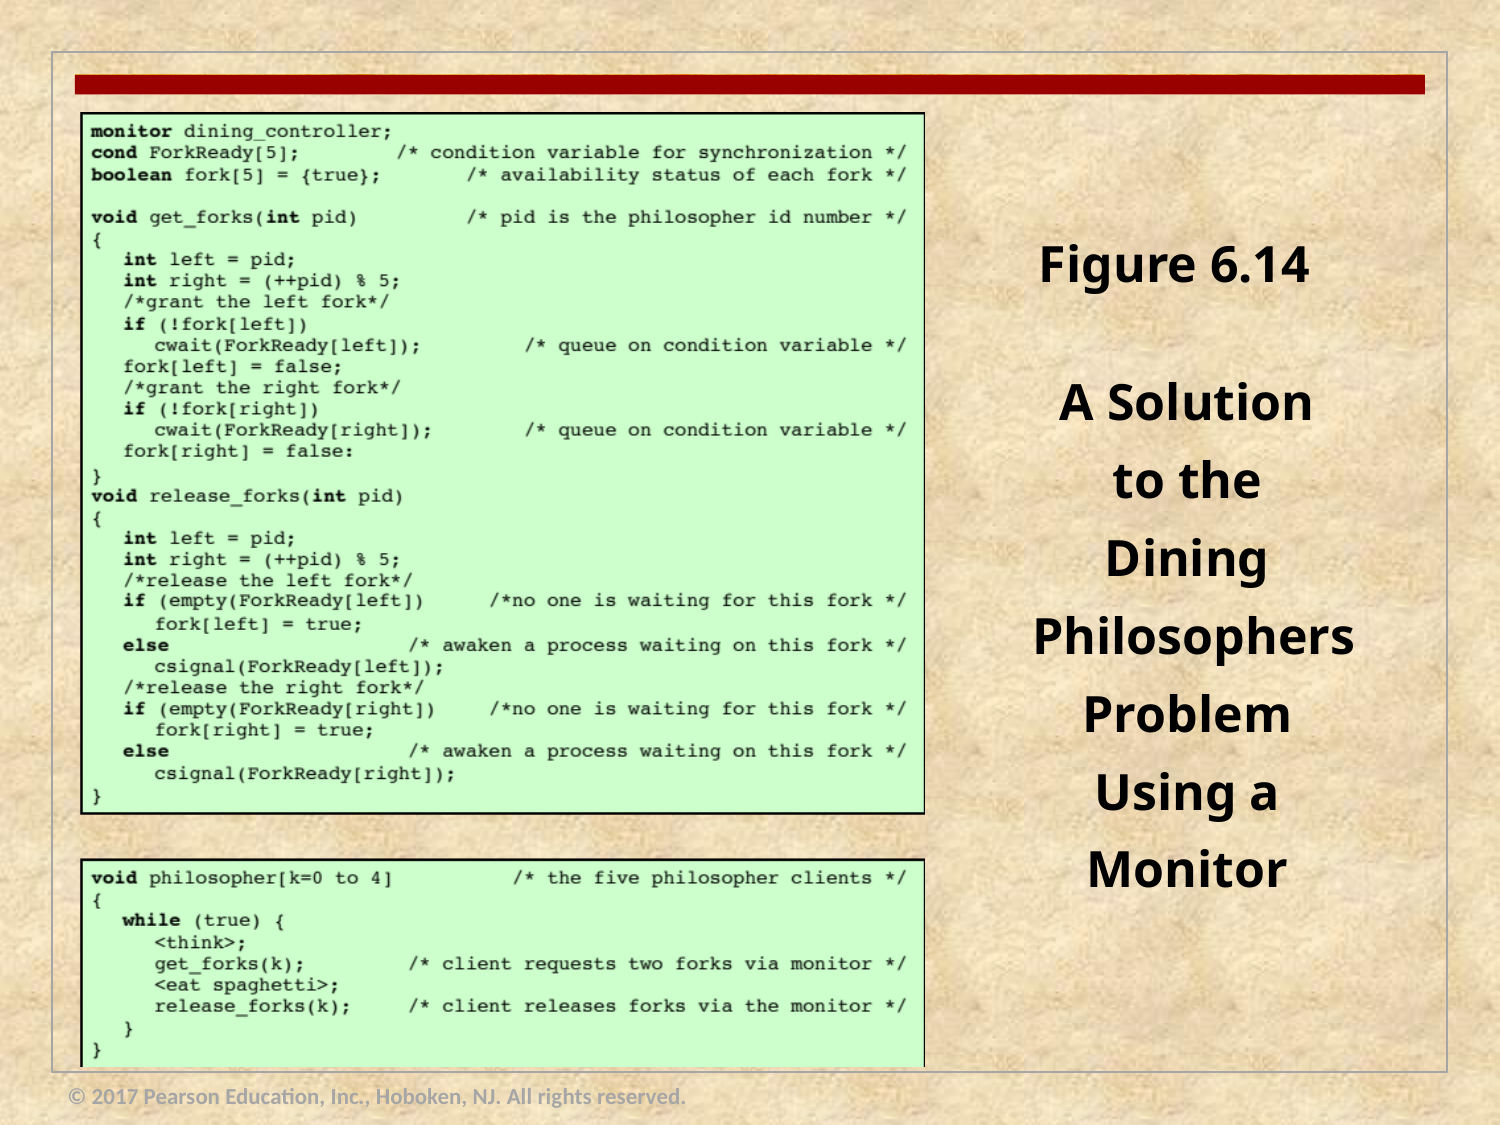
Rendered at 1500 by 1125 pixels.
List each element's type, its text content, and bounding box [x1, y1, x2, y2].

text_box Figure 6.14 A Solution to the Dining Philosophers Problem Using a Monitor [950, 224, 1438, 906]
picture [53, 53, 1446, 1071]
picture [0, 0, 1500, 1125]
footer © 2017 Pearson Education, Inc., Hoboken, NJ. All rights reserved. [52, 1065, 950, 1125]
